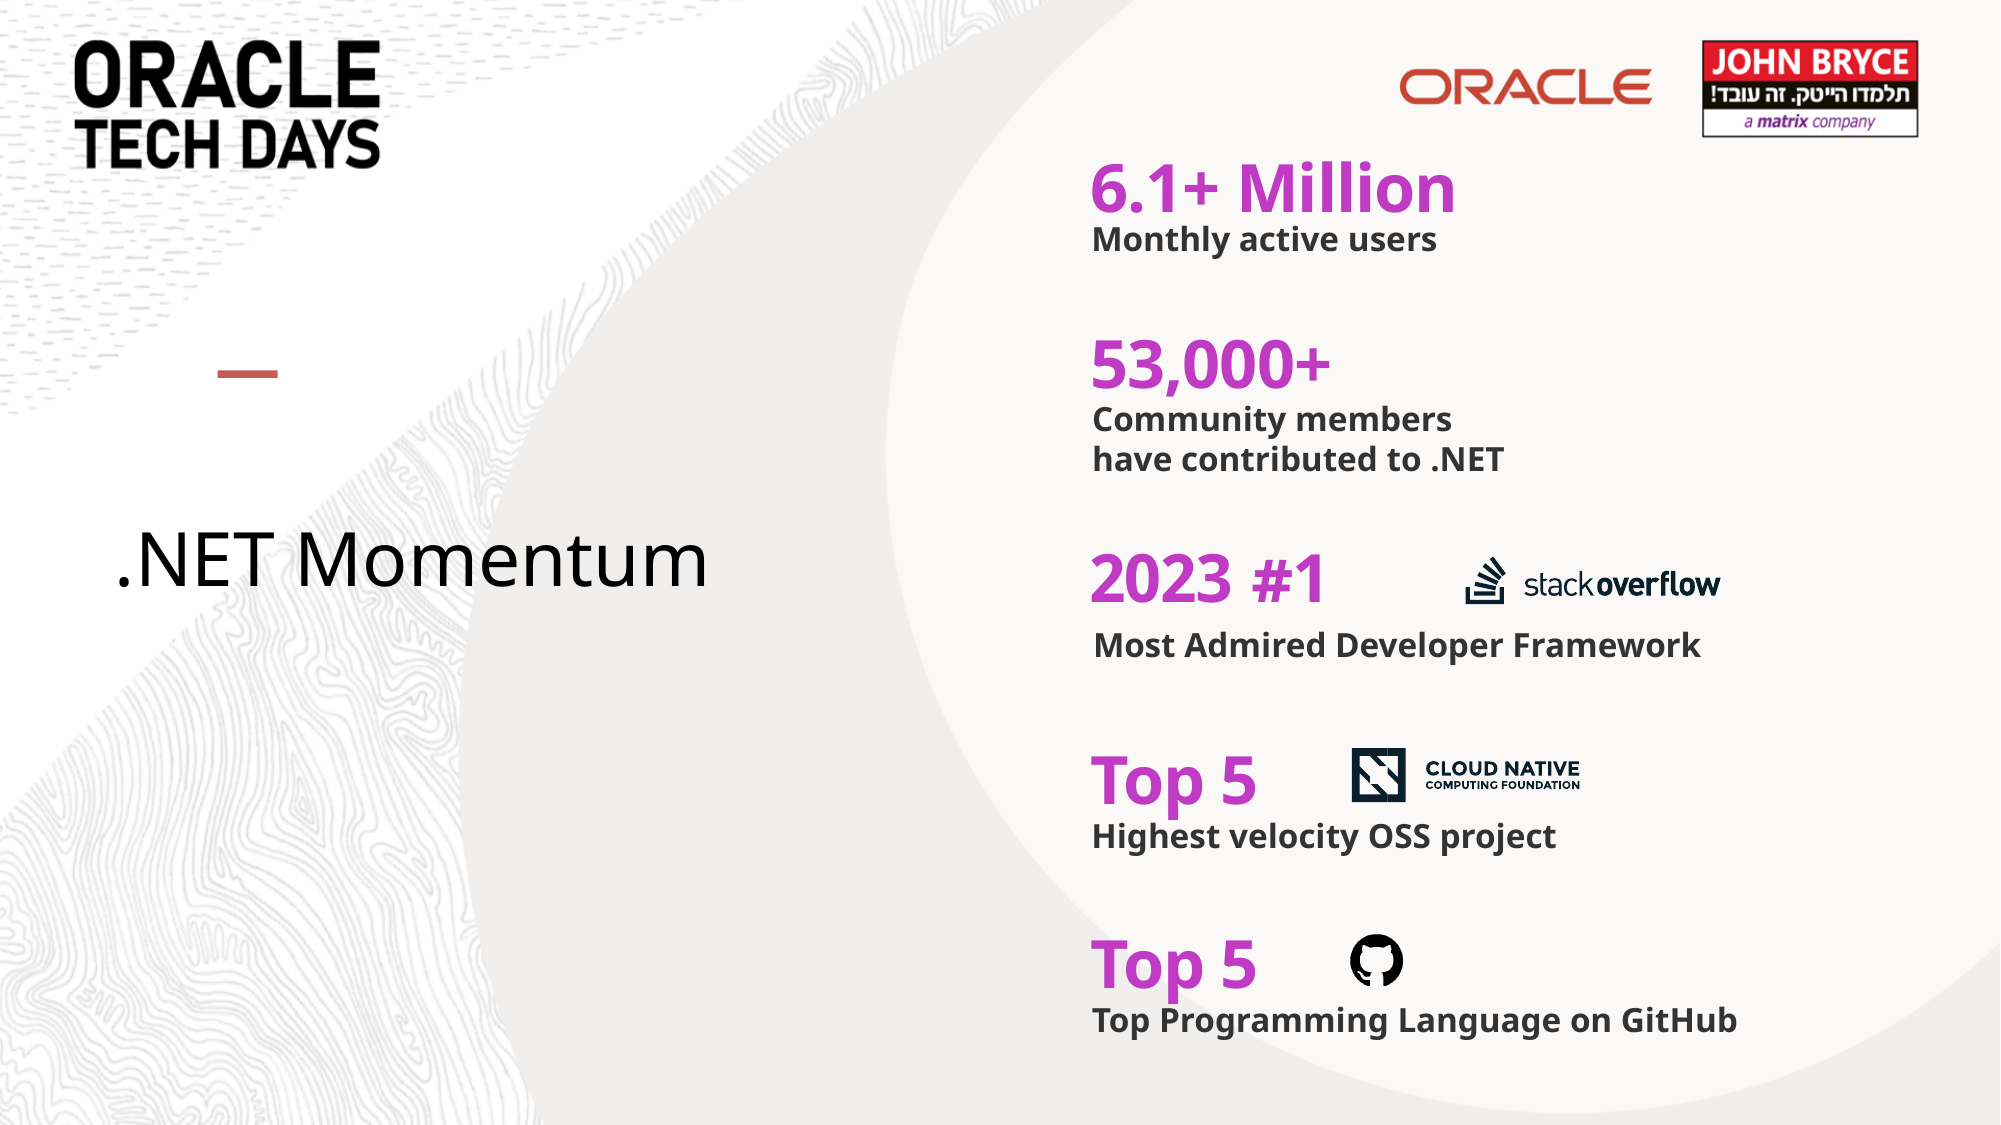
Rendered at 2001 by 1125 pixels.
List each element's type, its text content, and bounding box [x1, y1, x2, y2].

text_box Top 5 [1090, 931, 1541, 1003]
text_box 53,000+ [1090, 330, 1541, 403]
text_box Monthly active users [1089, 201, 1668, 275]
text_box Community members have contributed to .NET [1089, 380, 1668, 495]
text_box #1 2023 [1002, 544, 1331, 617]
title .NET Momentum [99, 495, 821, 630]
text_box Most Admired Developer Framework [1089, 606, 1728, 723]
text_box 6.1+ Million [1090, 154, 1541, 227]
picture [0, 0, 2000, 1125]
text_box Highest velocity OSS project [1089, 803, 1668, 873]
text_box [1351, 748, 1580, 803]
text_box Top 5 [1090, 747, 1541, 820]
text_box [1465, 556, 1721, 605]
text_box Top Programming Language on GitHub [1089, 986, 1818, 1057]
